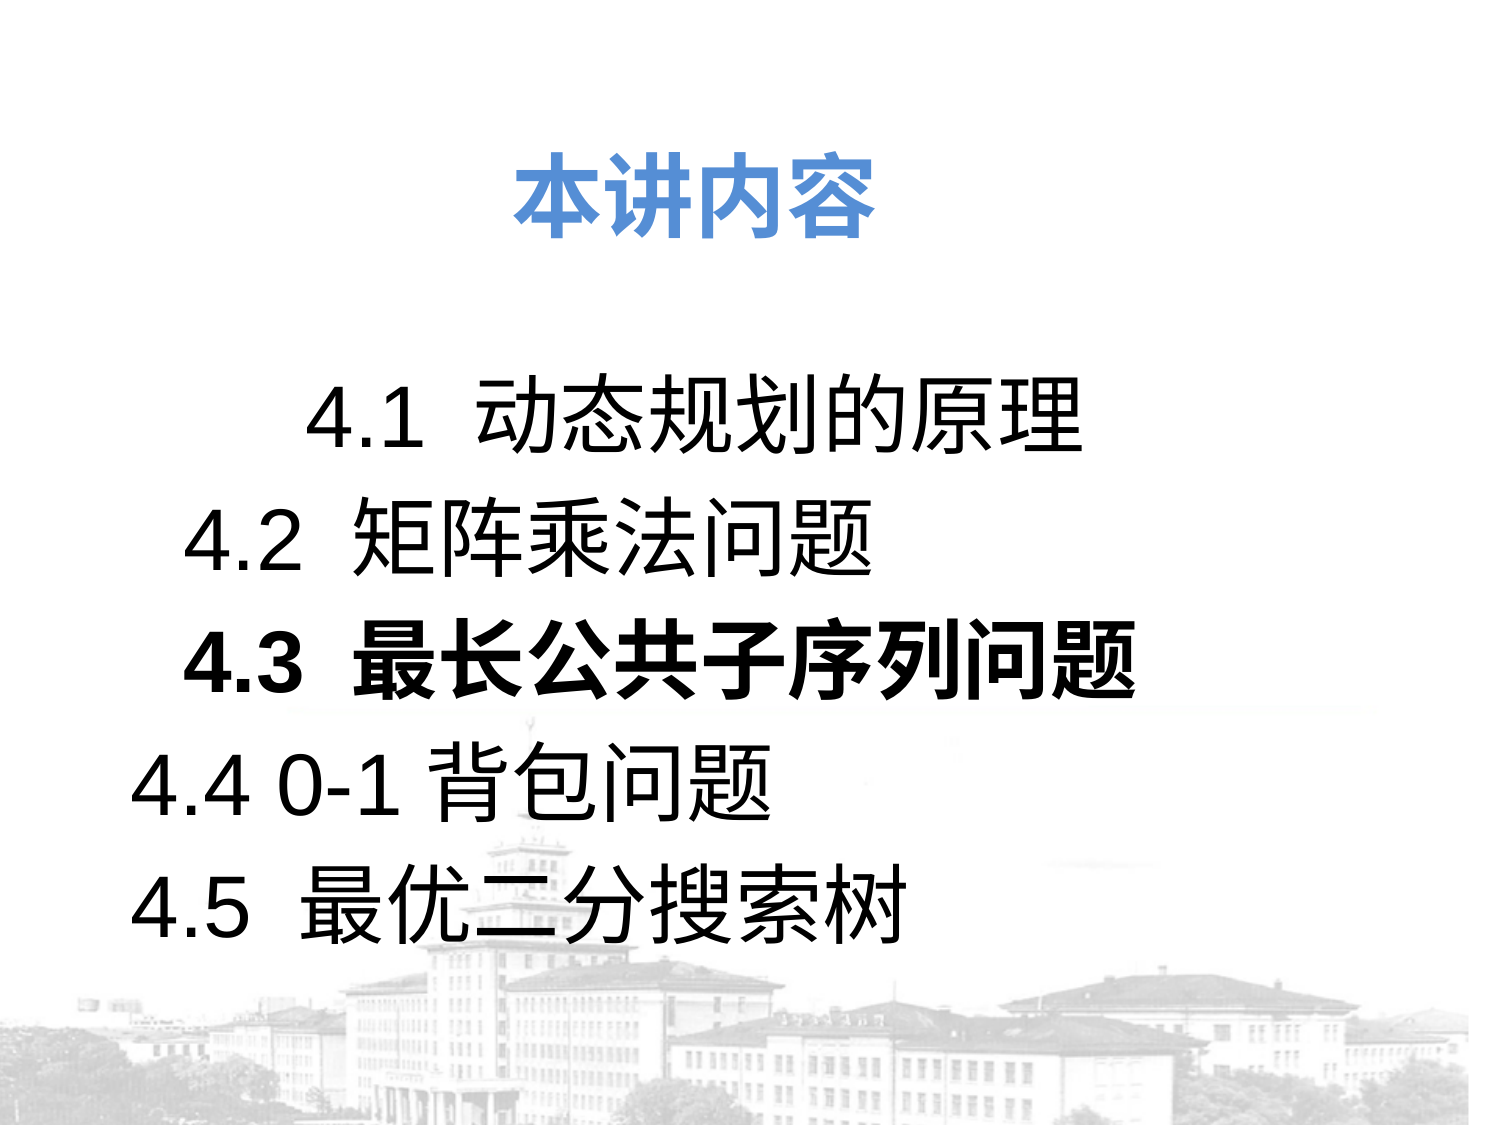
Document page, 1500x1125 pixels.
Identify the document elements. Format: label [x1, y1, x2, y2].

text_box [0, 0, 1500, 1125]
